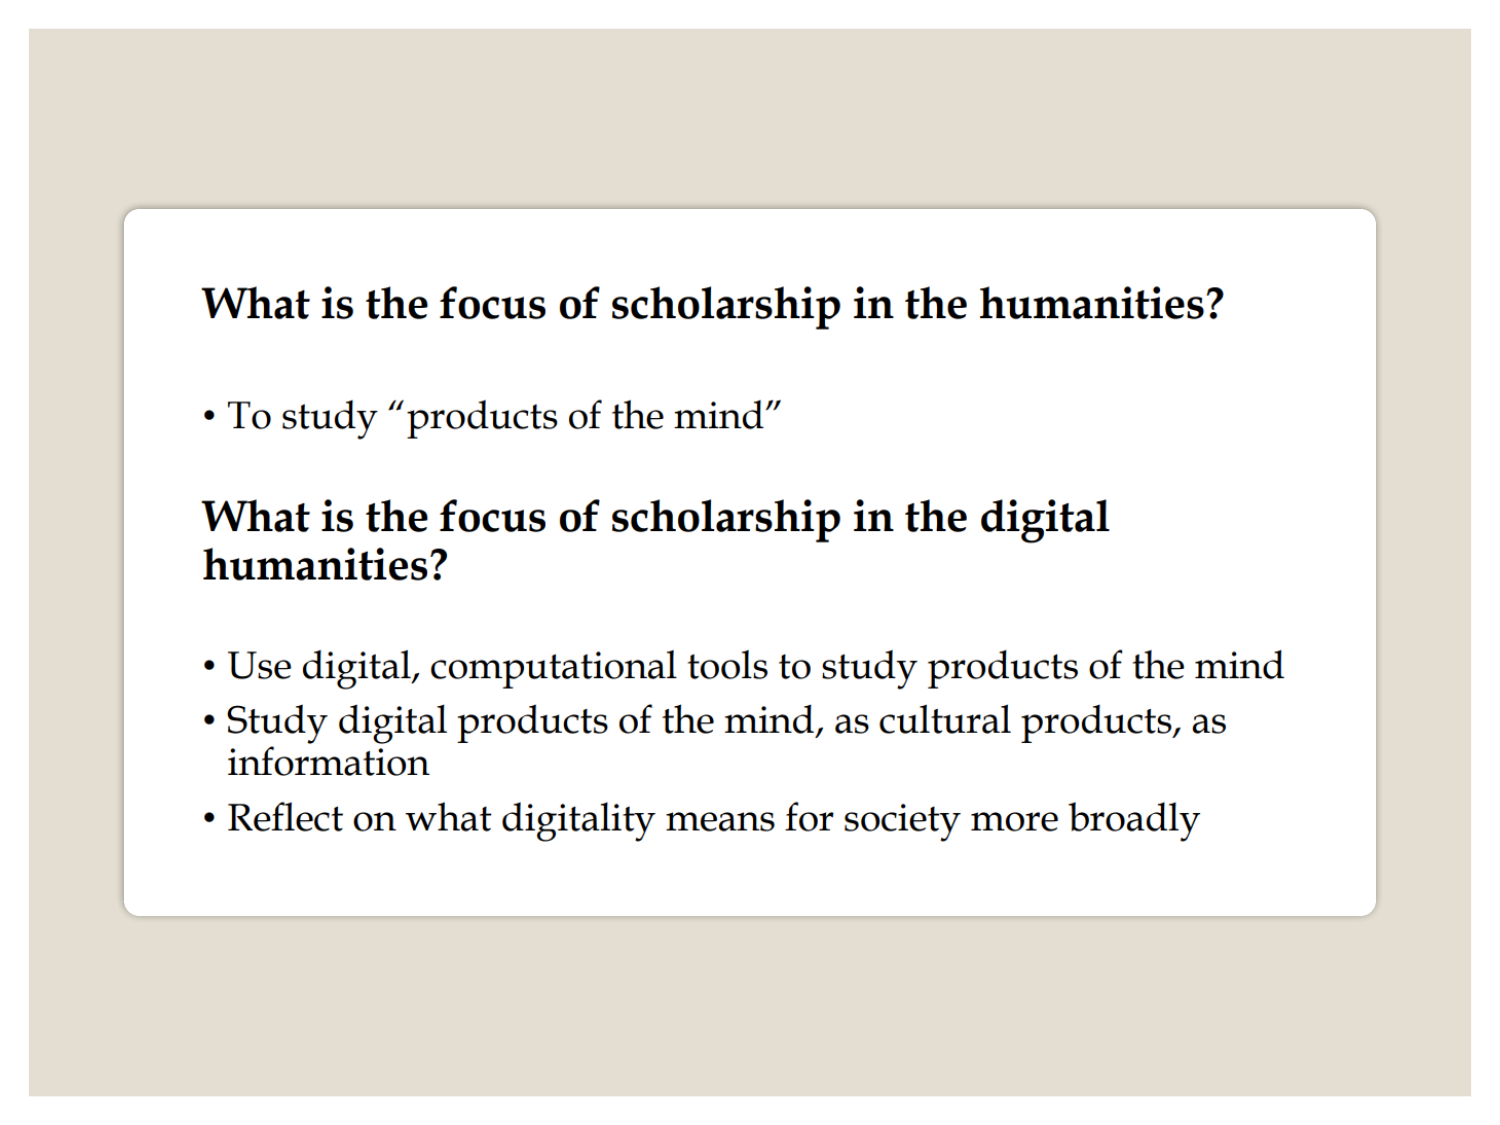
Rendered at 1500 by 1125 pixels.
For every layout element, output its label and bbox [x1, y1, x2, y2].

list [154, 239, 1345, 886]
